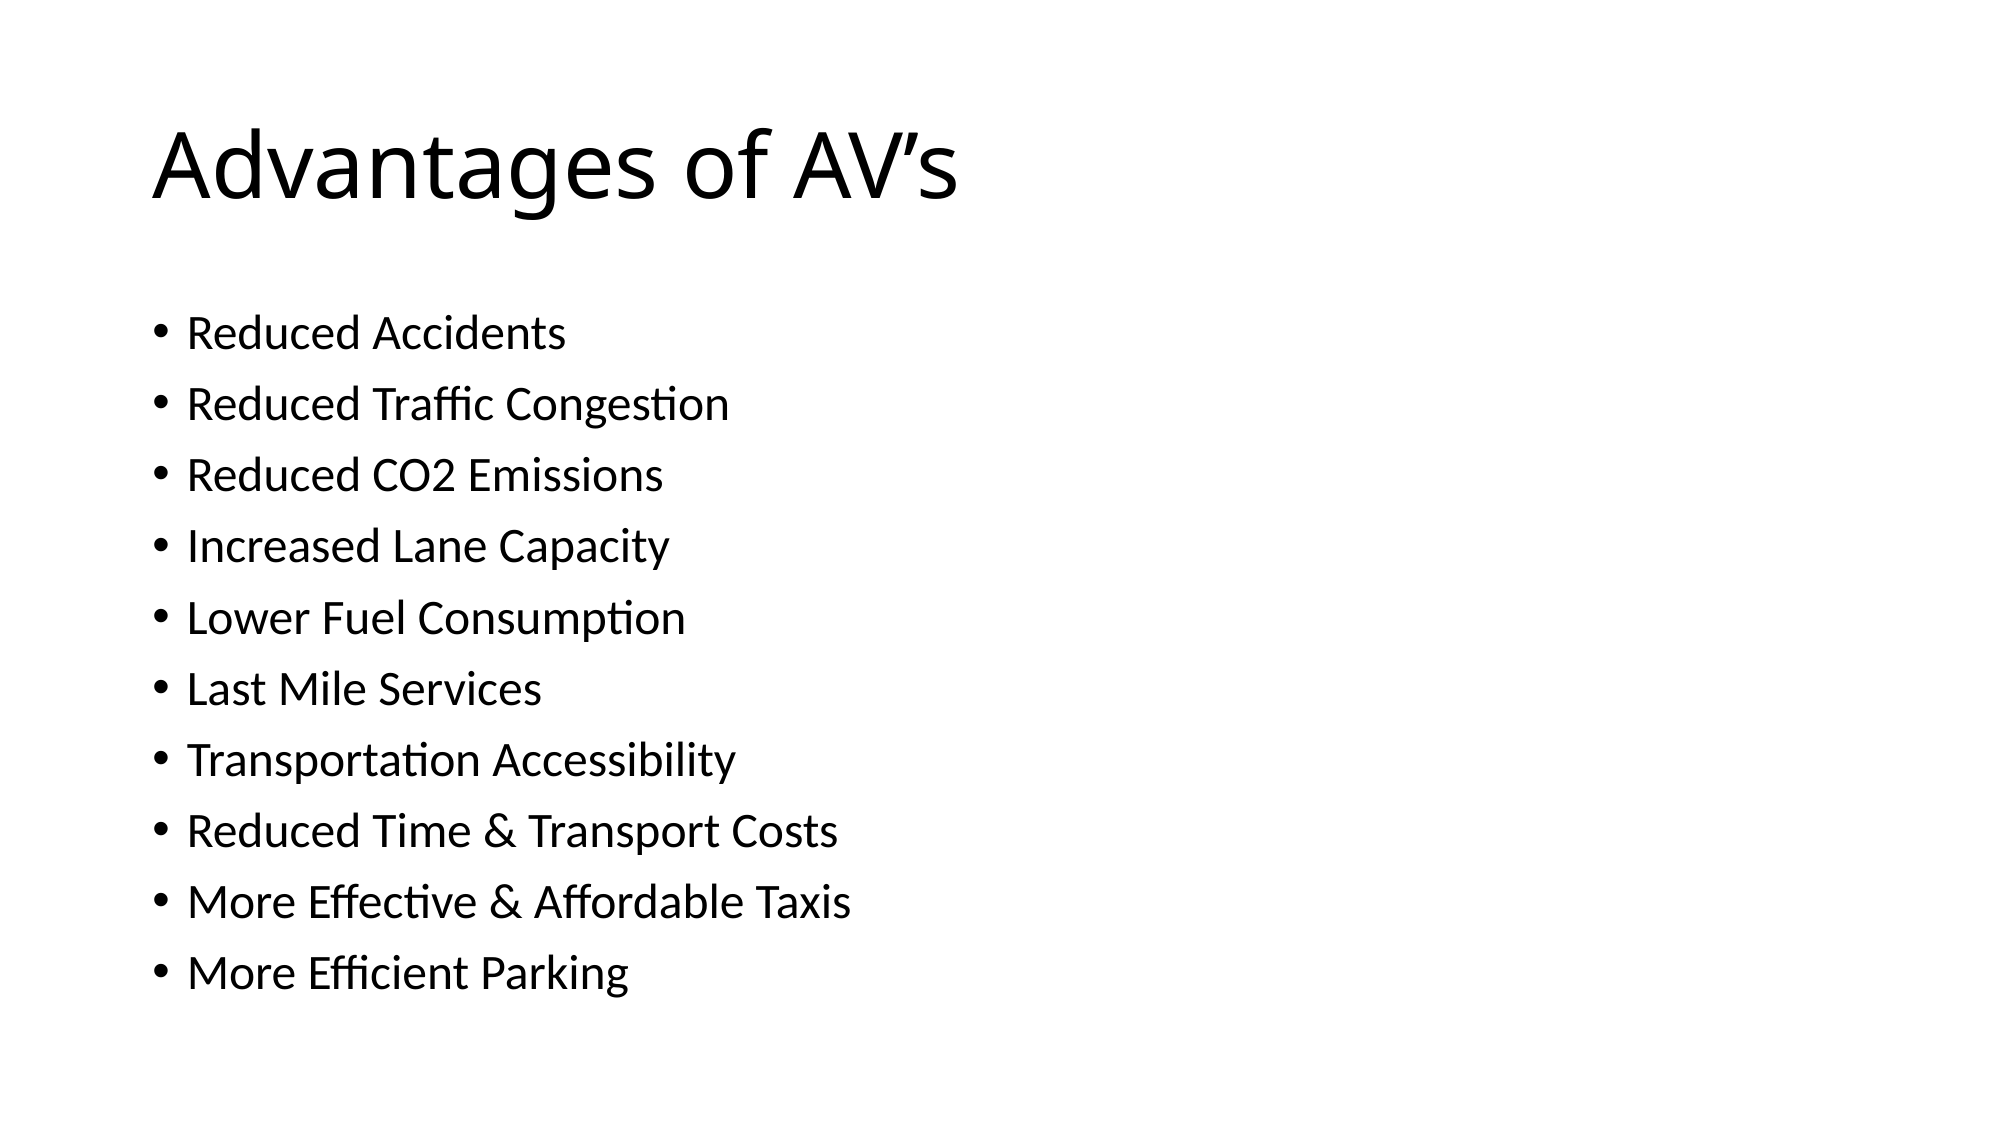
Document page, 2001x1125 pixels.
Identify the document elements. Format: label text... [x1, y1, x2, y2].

list Reduced Accidents Reduced Traffic Congestion Reduced CO2 Emissions Increased Lane Capacity Lower Fuel Consumption Last Mile Services Transportation Accessibility Reduced Time & Transport Costs More Effective & Affordable Taxis More Efficient Parking [137, 299, 1863, 1014]
title Advantages of AV’s [137, 59, 1863, 278]
